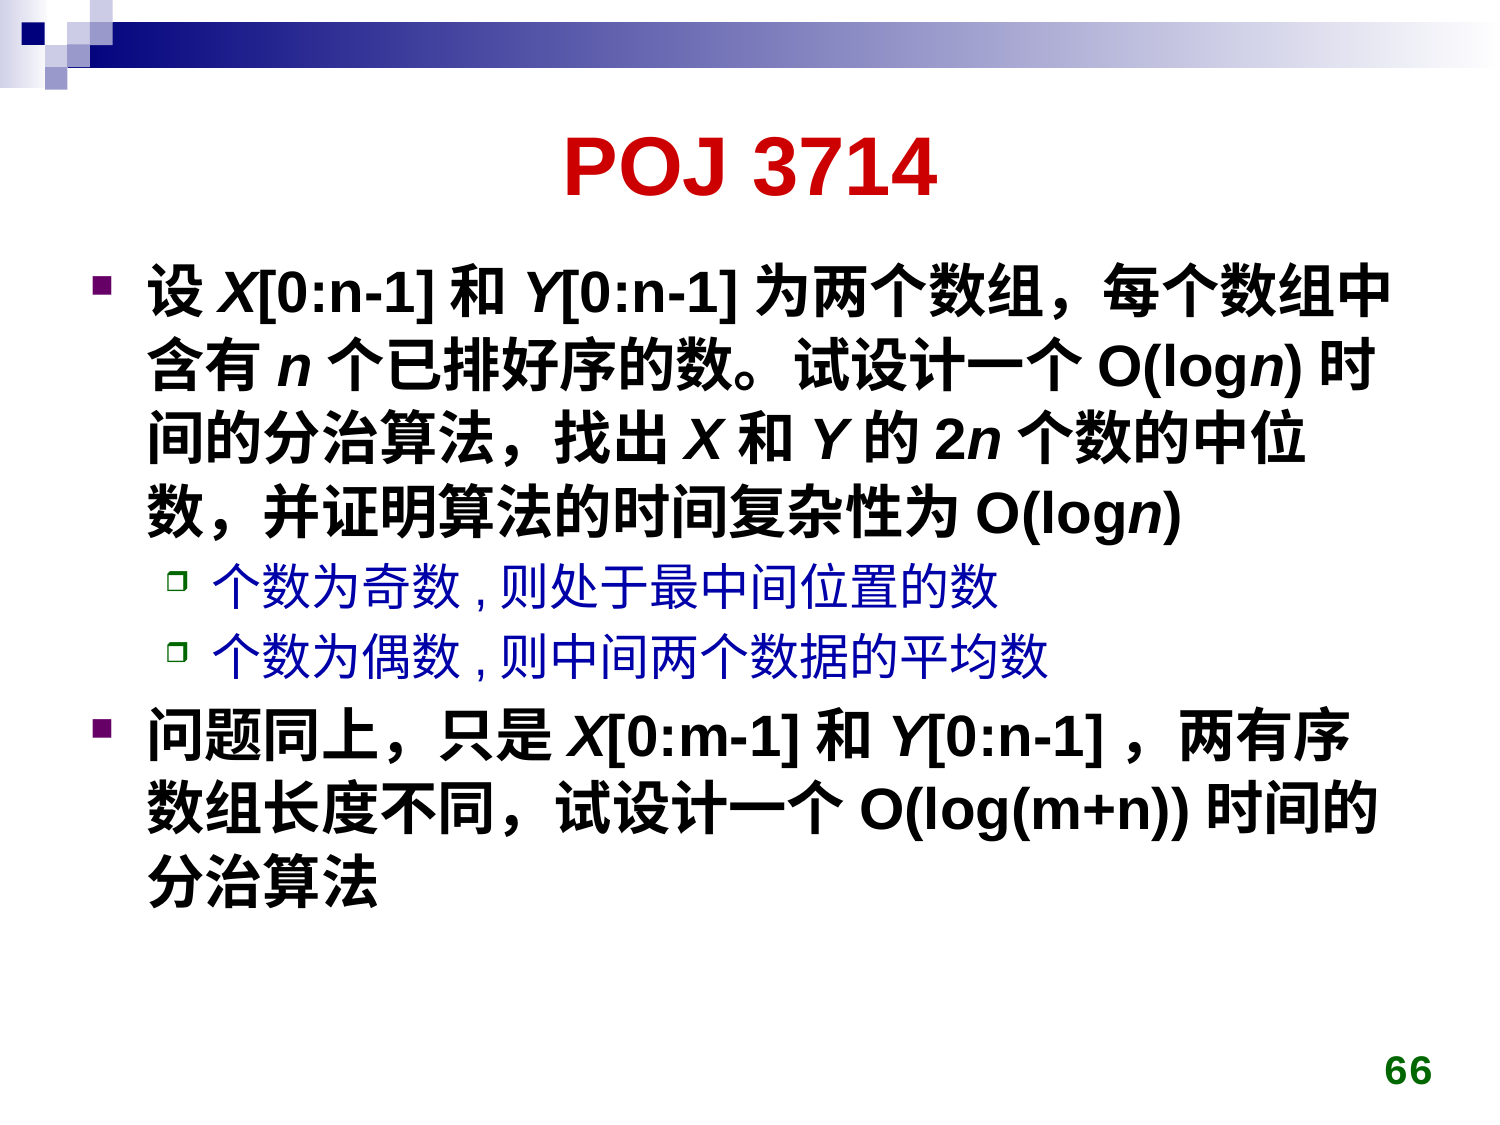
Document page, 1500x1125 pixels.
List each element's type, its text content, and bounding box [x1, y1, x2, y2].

title POJ 3714 [75, 75, 1425, 243]
slide_number 66 [1098, 1025, 1449, 1100]
list 设X[0:n-1]和Y[0:n-1]为两个数组，每个数组中含有n个已排好序的数。试设计一个O(logn)时间的分治算法，找出X和Y的2n个数的中位数，并证明算法的时间复杂性为O(logn) 个数为奇数,则处于最中间位置的数 个数为偶数,则中间两个数据的平均数 问题同上，只是X[0:m-1]和Y[0:n-1]，两有序数组长度不同，试设计一个O(log(m+n))时间的分治算法 [75, 243, 1425, 1024]
